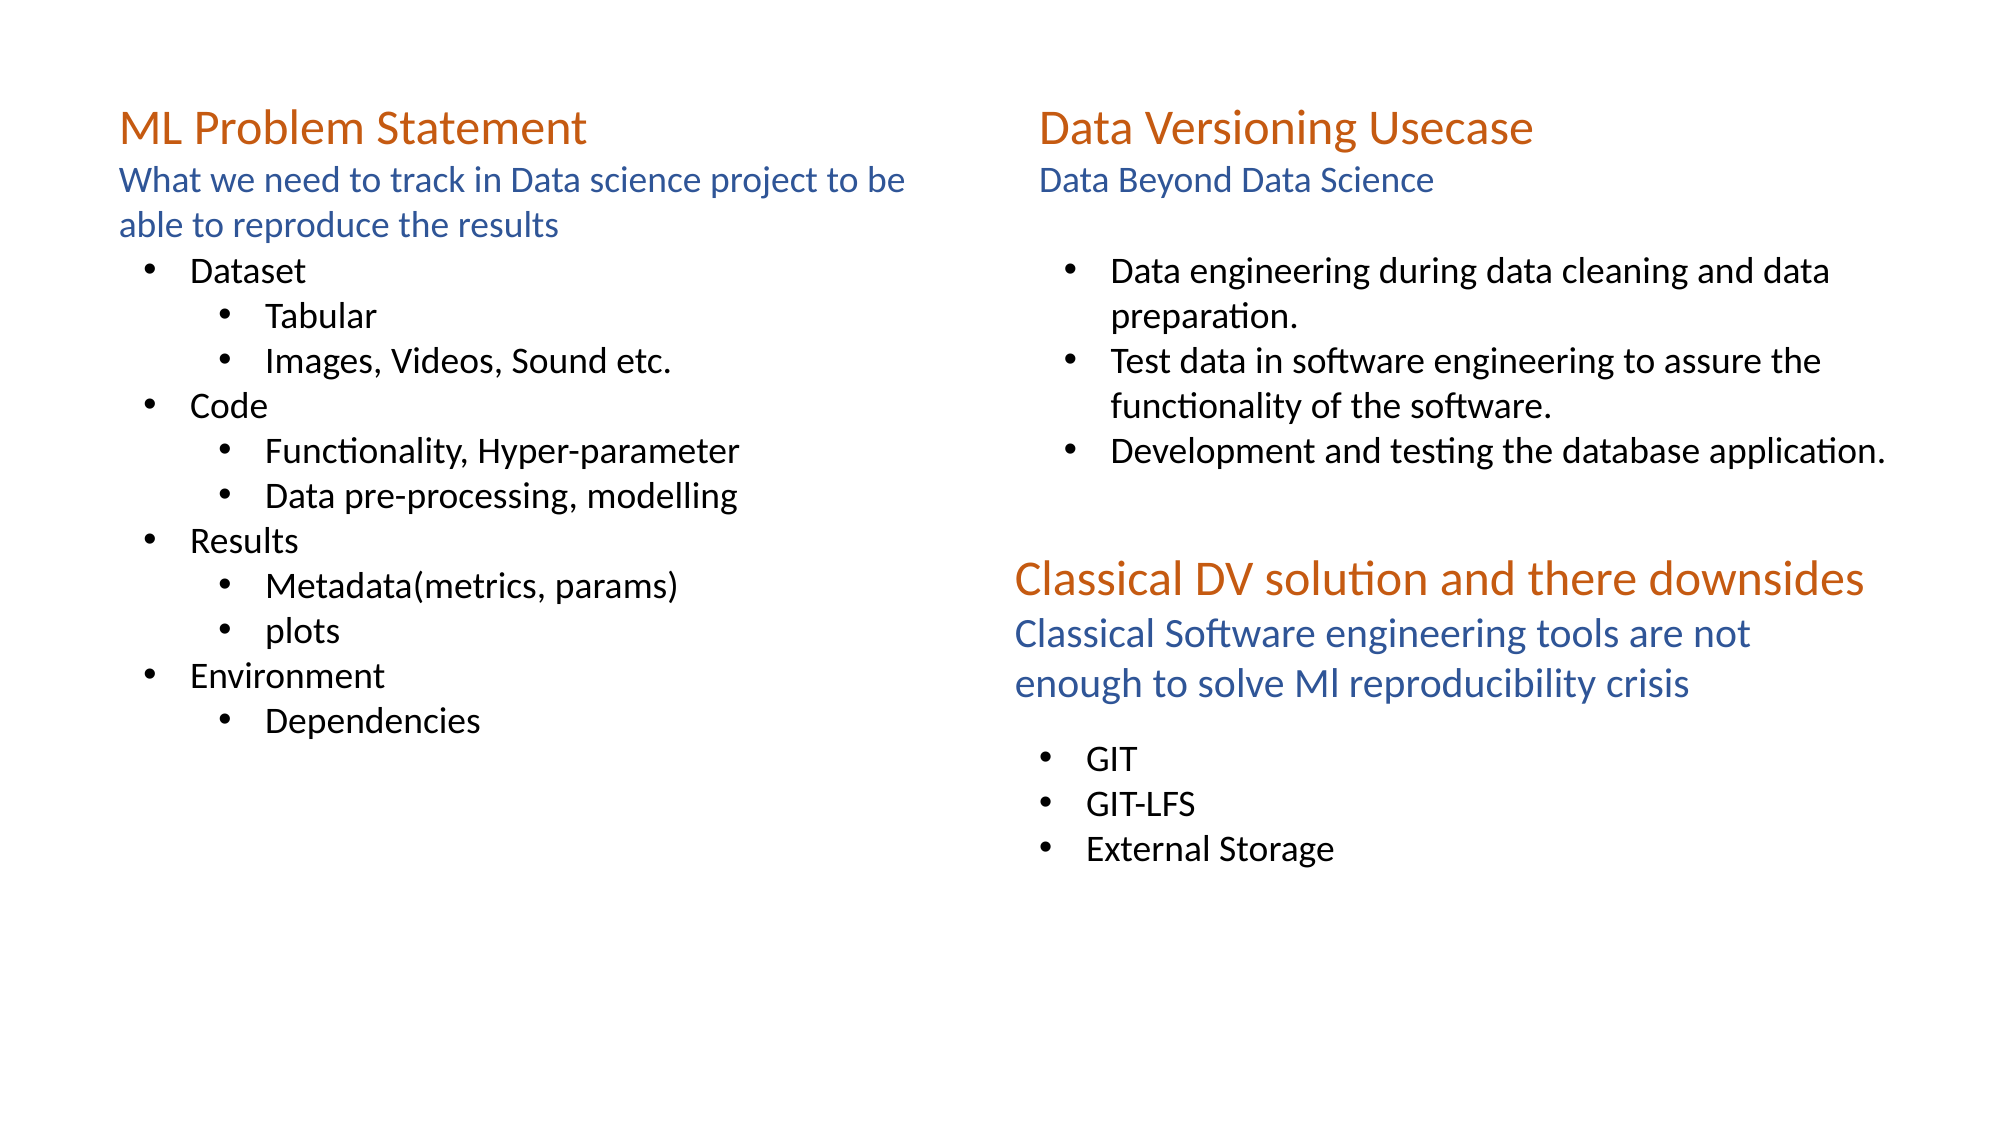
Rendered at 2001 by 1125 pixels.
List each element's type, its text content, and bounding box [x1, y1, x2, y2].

text_box Data engineering during data cleaning and data preparation. Test data in software engineering to assure the functionality of the software. Development and testing the database application. [1048, 238, 1921, 524]
text_box Dataset Tabular Images, Videos, Sound etc. Code Functionality, Hyper-parameter Data pre-processing, modelling Results Metadata(metrics, params) plots Environment Dependencies [128, 238, 1000, 749]
text_box GIT GIT-LFS External Storage [1024, 726, 1896, 877]
text_box Data Versioning Usecase Data Beyond Data Science [1024, 87, 1921, 207]
text_box ML Problem Statement What we need to track in Data science project to be able to reproduce the results [104, 87, 1000, 252]
text_box Classical DV solution and there downsides Classical Software engineering tools are not enough to solve Ml reproducibility crisis [999, 538, 1896, 713]
